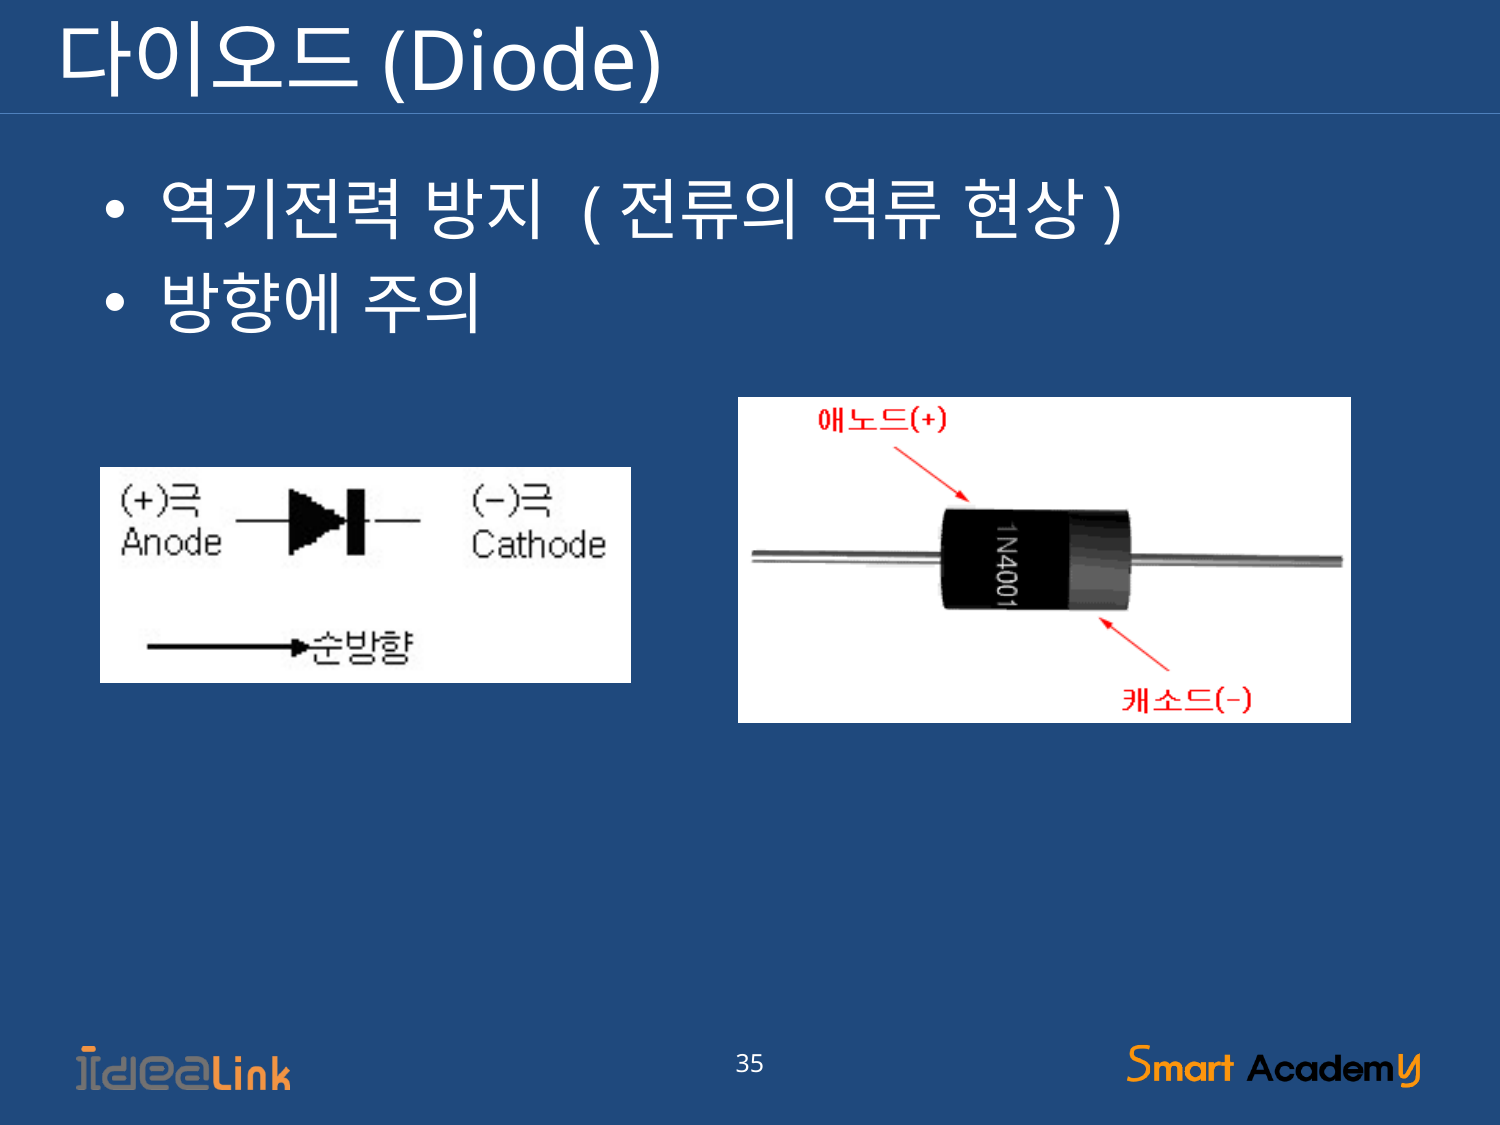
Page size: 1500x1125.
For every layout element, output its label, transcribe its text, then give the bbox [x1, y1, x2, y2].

picture [737, 396, 1351, 723]
picture [76, 1046, 290, 1090]
slide_number 35 [603, 1034, 897, 1095]
picture [100, 467, 631, 683]
title 다이오드(Diode) [41, 0, 1176, 114]
picture [1074, 1015, 1474, 1125]
text_box 역기전력 방지 (전류의 역류 현상) 방향에 주의 [88, 160, 1412, 398]
